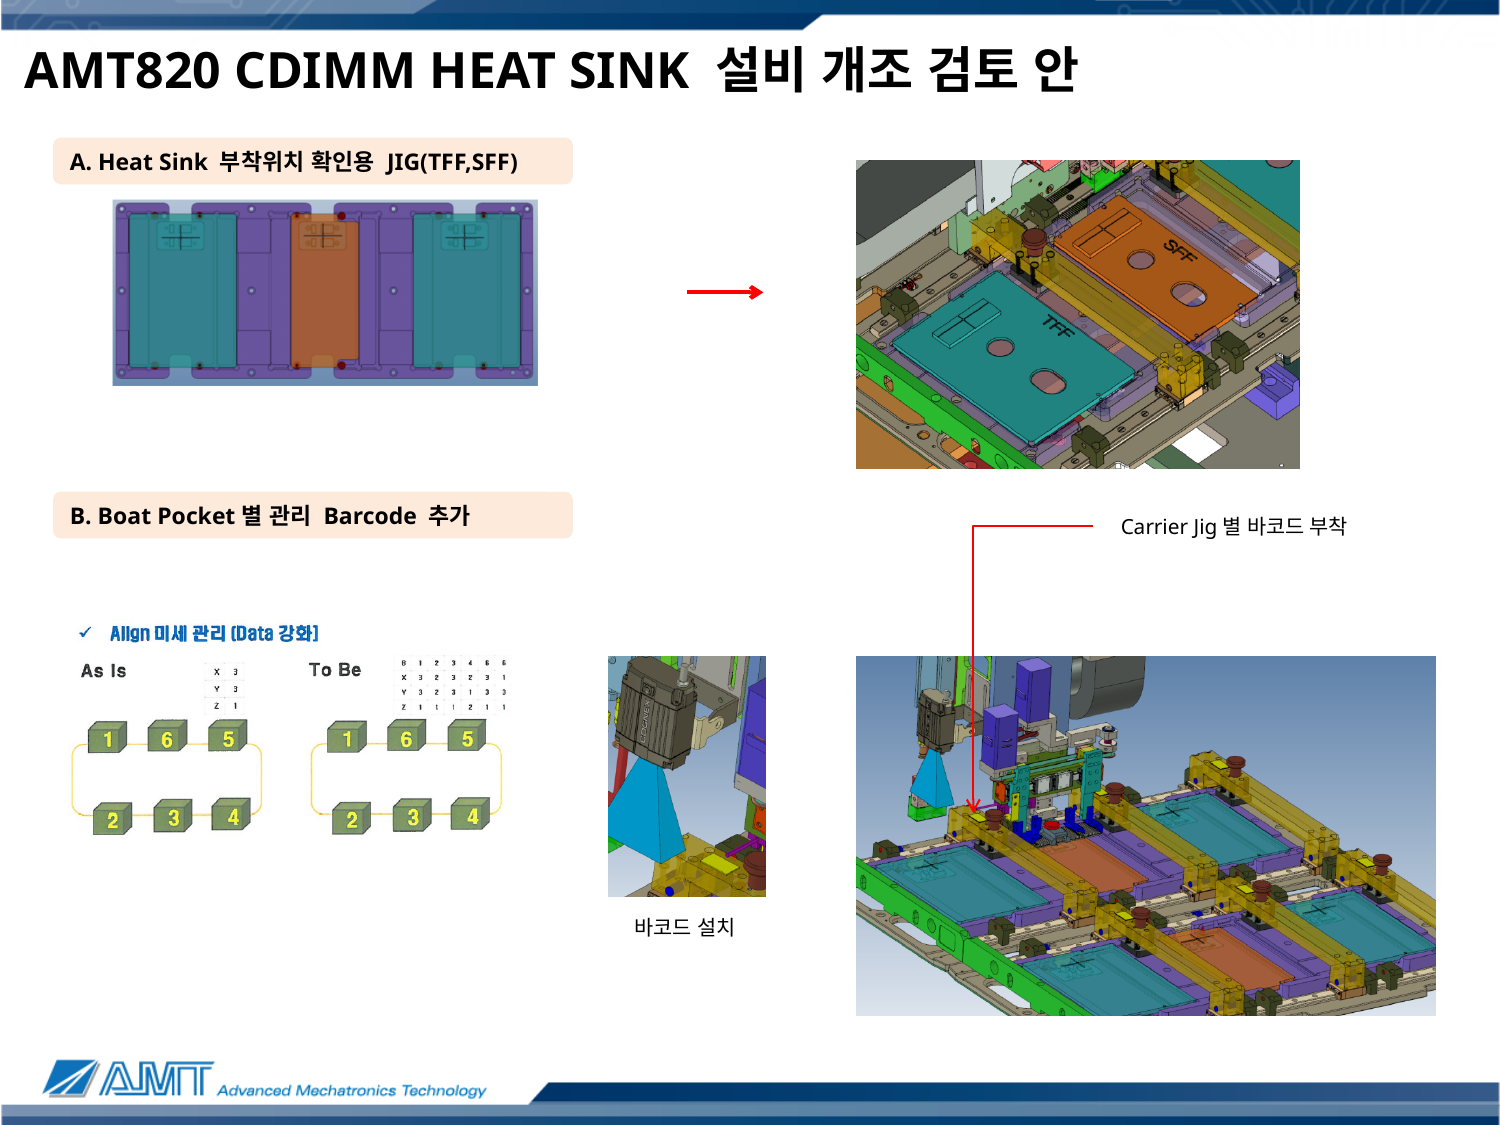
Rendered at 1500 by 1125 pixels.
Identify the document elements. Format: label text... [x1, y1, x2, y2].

picture [0, 1047, 1500, 1125]
text_box A. Heat Sink 부착위치 확인용 JIG(TFF,SFF) [53, 137, 573, 185]
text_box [973, 525, 1093, 814]
text_box Carrier Jig별 바코드 부착 [1092, 503, 1377, 548]
picture [856, 656, 1436, 1016]
text_box AMT820 CDIMM HEAT SINK 설비 개조 검토 안 [10, 30, 1326, 106]
picture [0, 0, 1500, 47]
picture [607, 656, 766, 898]
text_box 바코드 설치 [584, 905, 786, 950]
picture [855, 160, 1300, 469]
text_box B. Boat Pocket별 관리 Barcode 추가 [53, 491, 573, 539]
picture [64, 609, 526, 845]
picture [111, 199, 538, 386]
